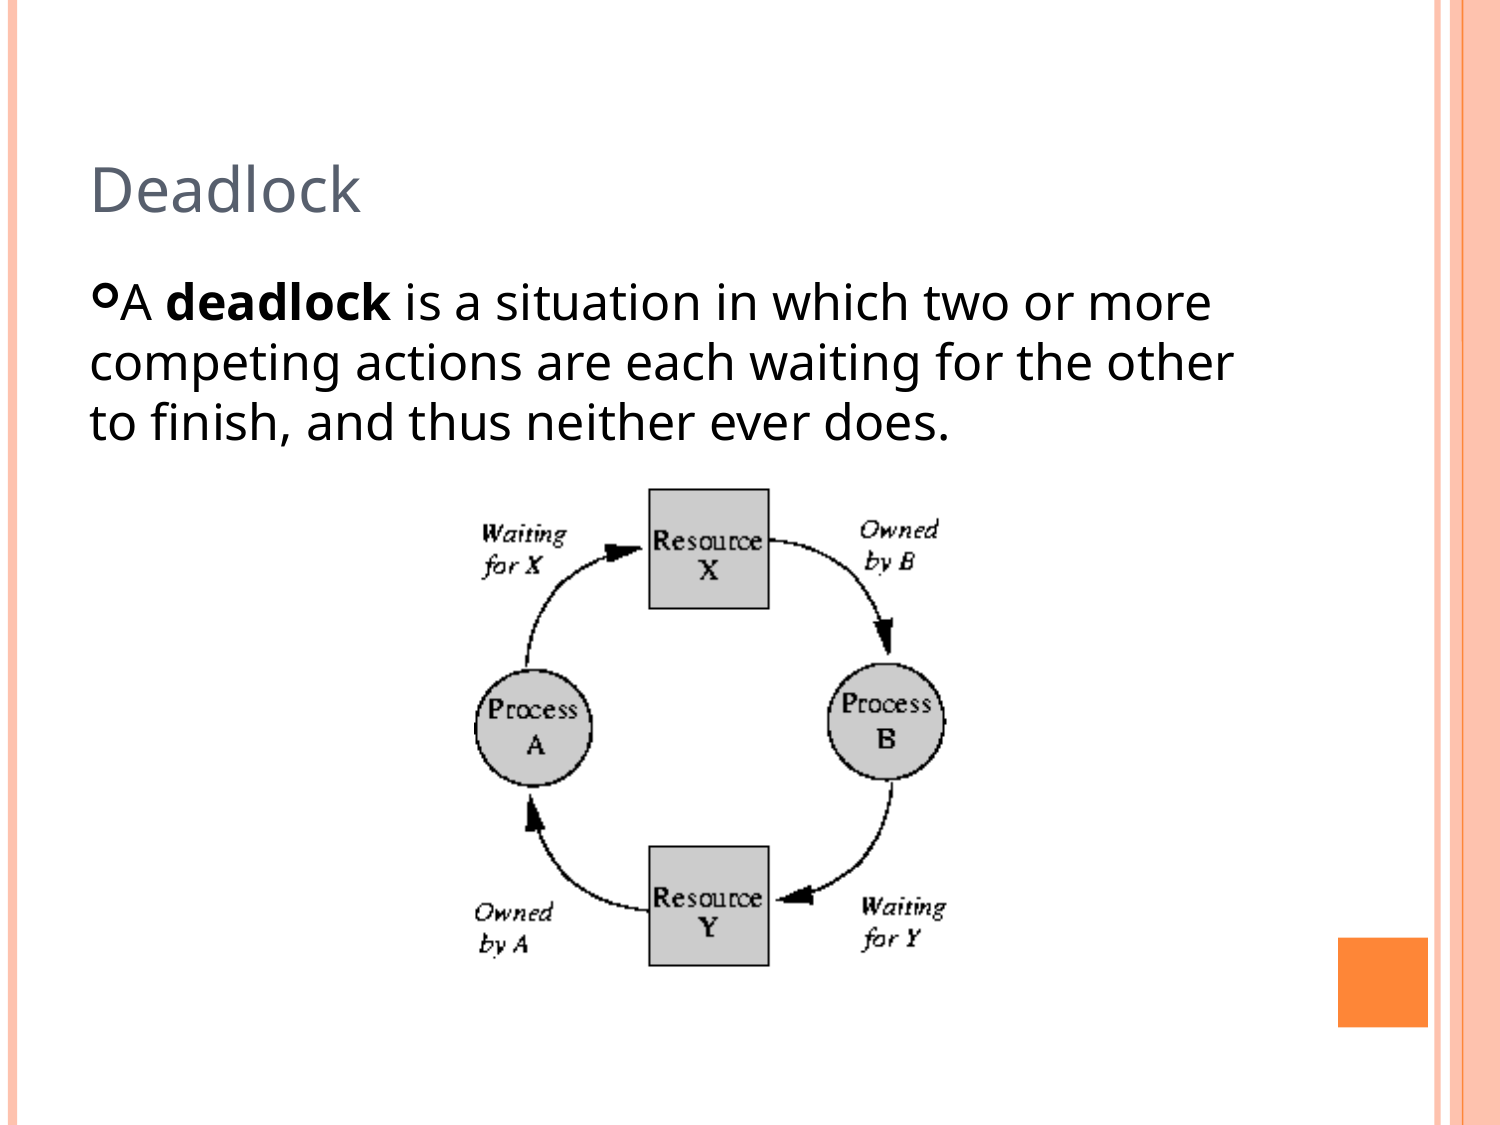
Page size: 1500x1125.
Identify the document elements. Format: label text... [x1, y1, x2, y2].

text_box Deadlock [74, 45, 1300, 233]
picture [474, 487, 949, 969]
text_box A deadlock is a situation in which two or more competing actions are each waiting for the other to finish, and thus neither ever does. [74, 262, 1300, 1062]
